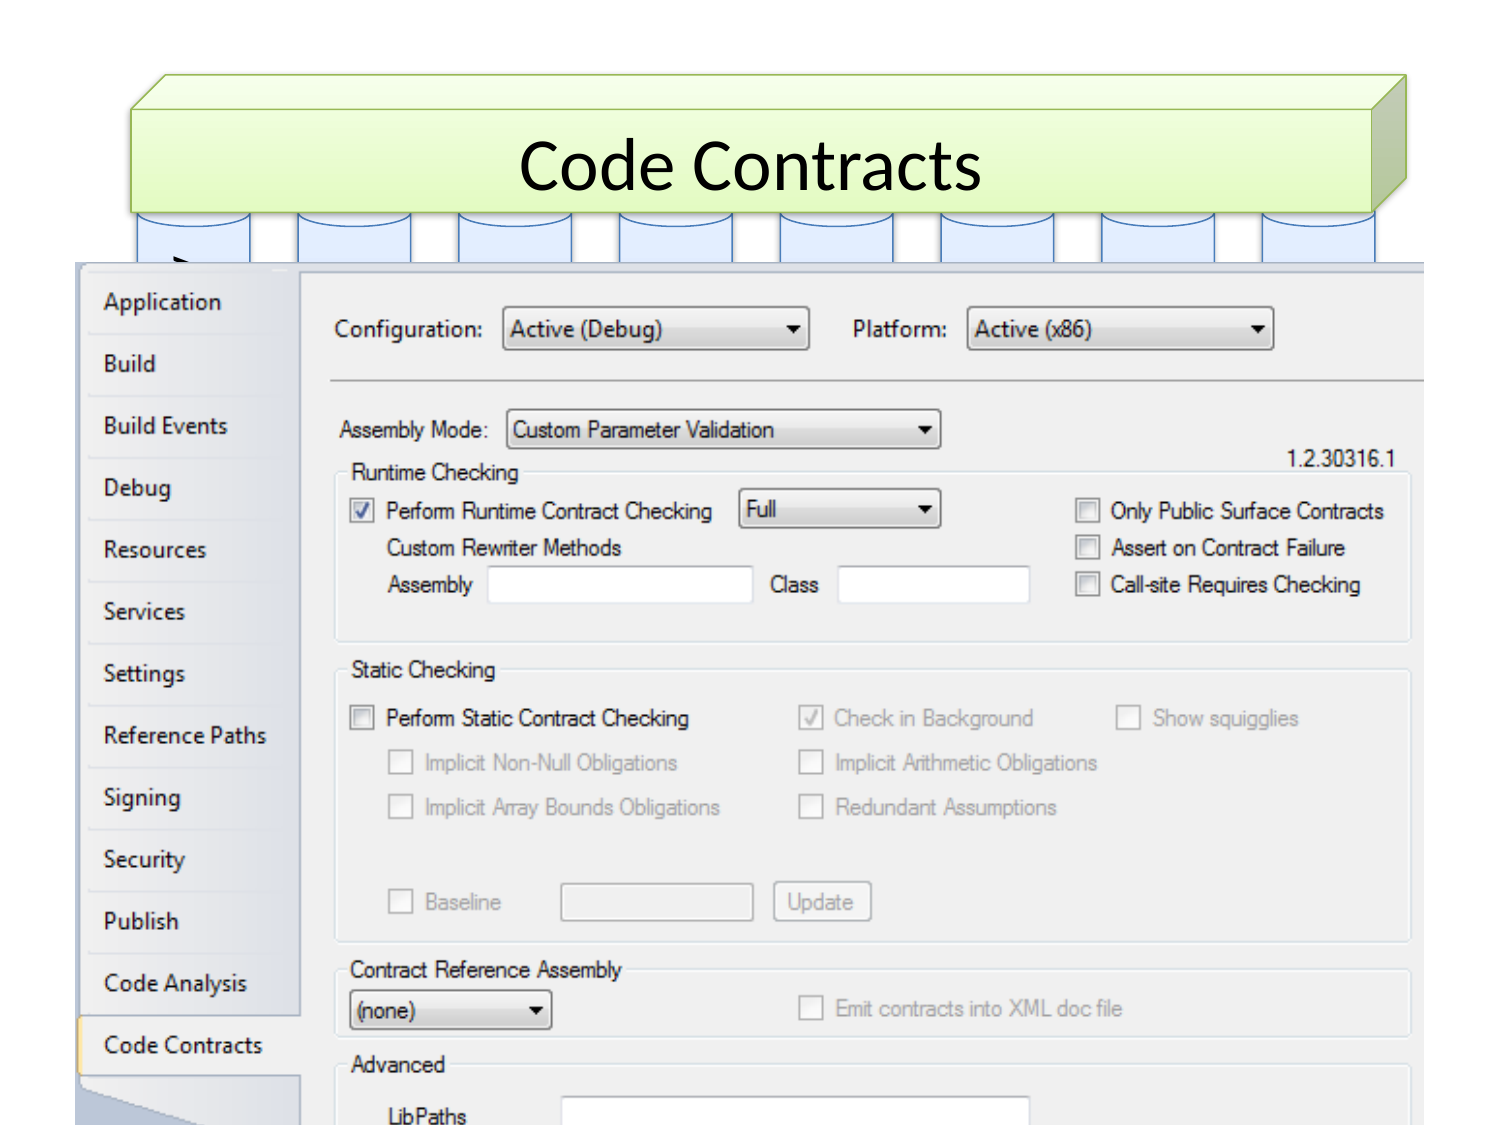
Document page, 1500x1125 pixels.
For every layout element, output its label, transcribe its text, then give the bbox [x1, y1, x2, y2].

text_box Property Pane [779, 220, 894, 261]
text_box Code Contracts [130, 74, 1407, 214]
text_box Contract Visualization [1101, 220, 1216, 261]
text_box Rewriter [458, 220, 573, 261]
text_box Authoring of Contracts [136, 220, 251, 261]
text_box Static Checker [1261, 217, 1376, 261]
text_box Contract Reference Assemblies [618, 220, 733, 261]
picture [74, 261, 1424, 1125]
text_box Contract XML Docs [940, 220, 1055, 261]
text_box Build scripts [297, 220, 412, 261]
